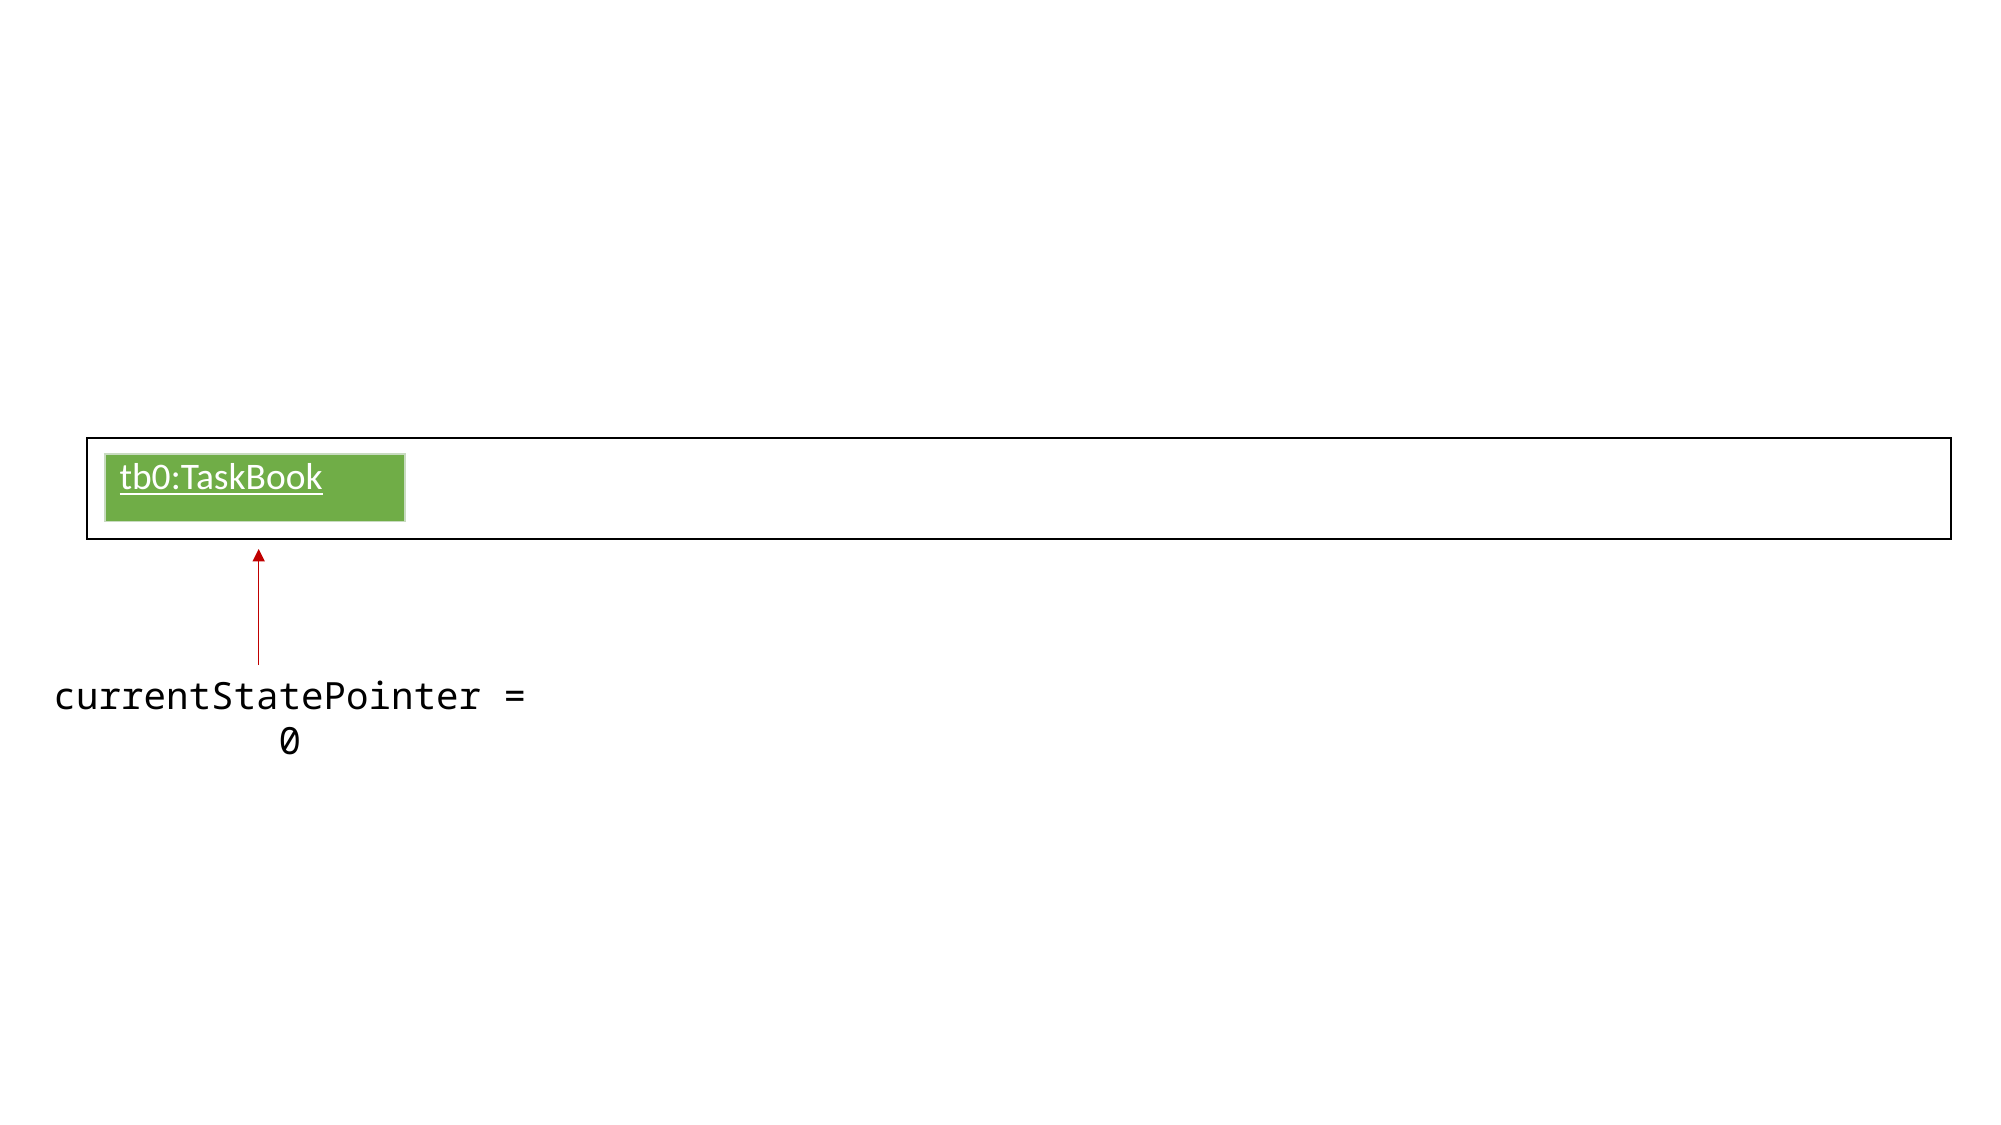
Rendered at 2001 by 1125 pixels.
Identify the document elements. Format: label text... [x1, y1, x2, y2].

text_box currentStatePointer = 0 [26, 664, 553, 770]
text_box [86, 437, 1952, 540]
